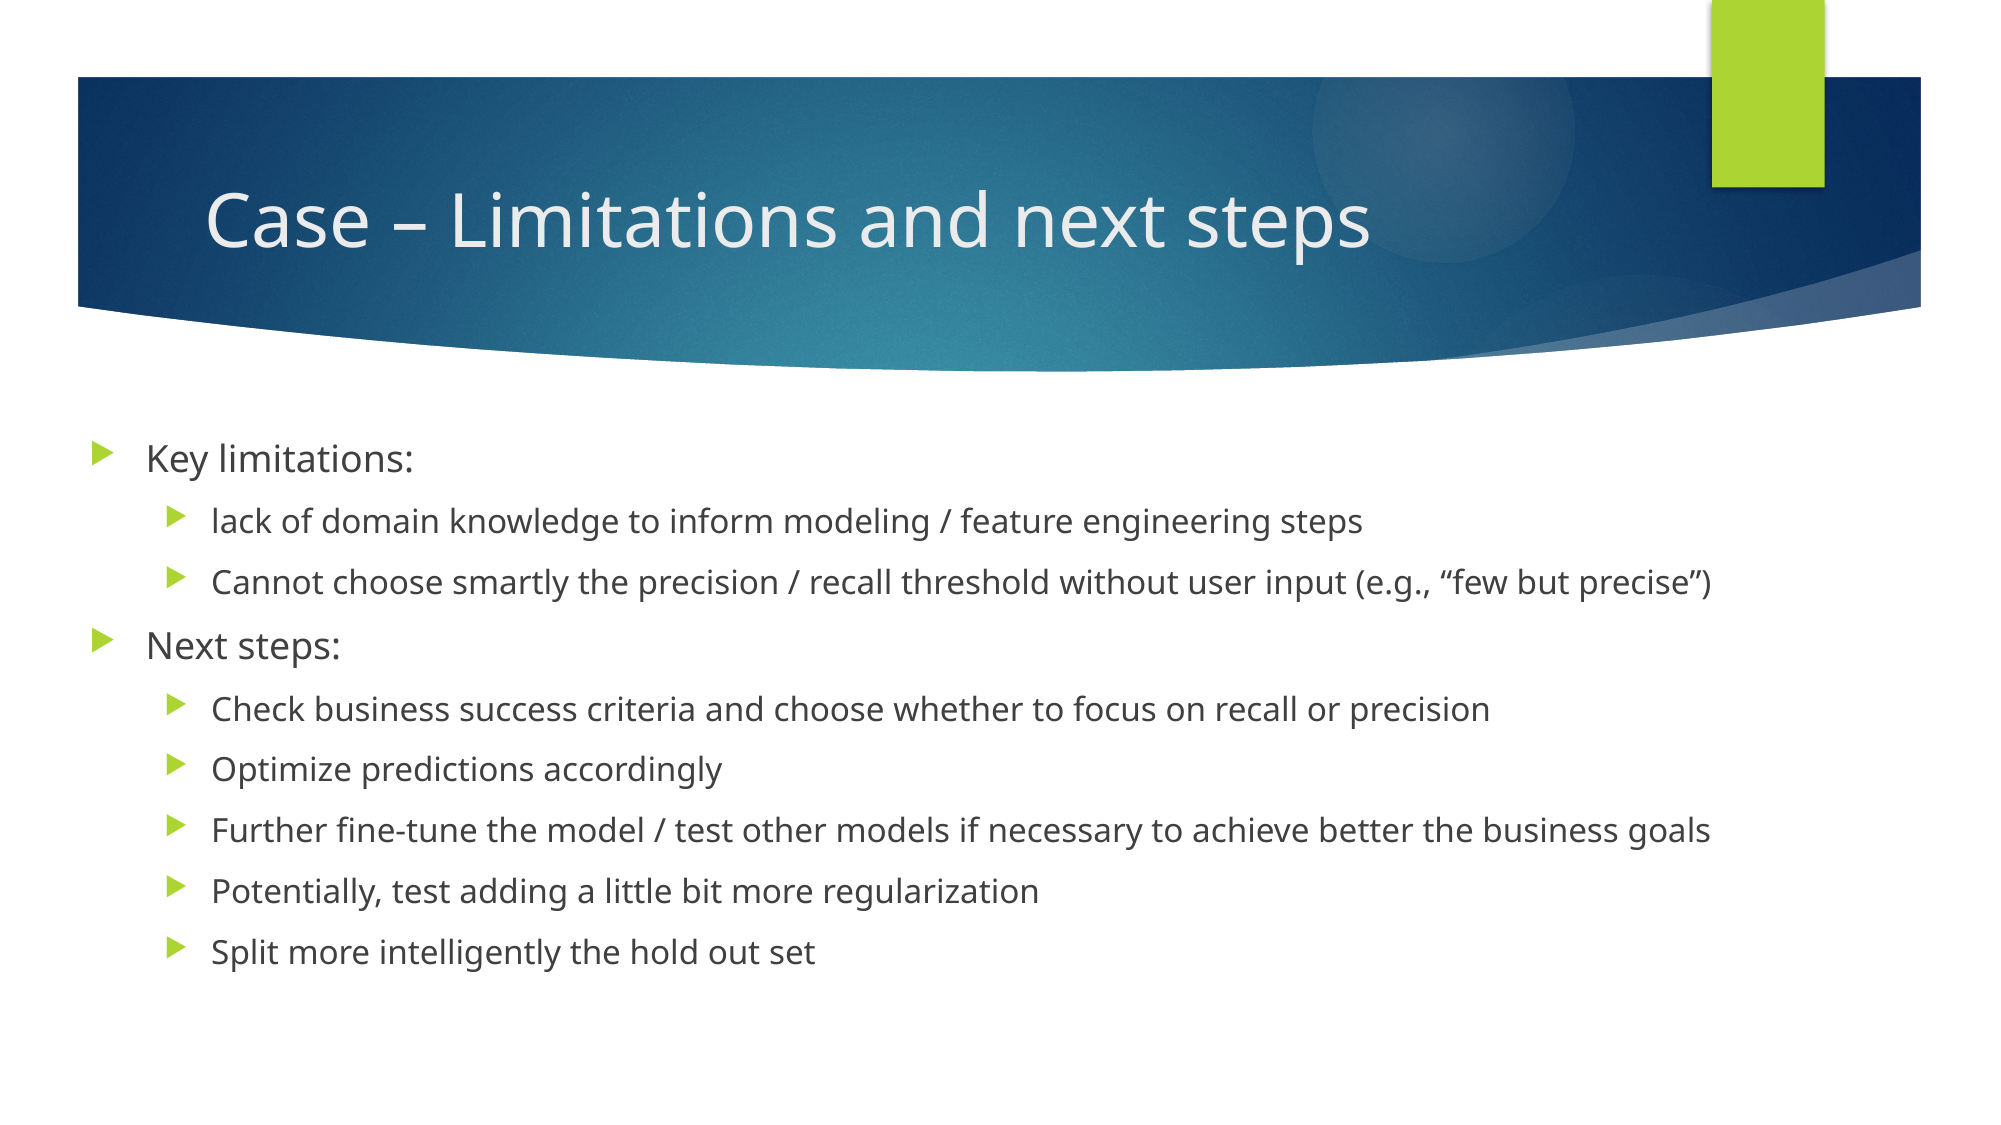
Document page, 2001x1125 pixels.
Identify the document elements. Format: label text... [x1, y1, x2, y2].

title Case – Limitations and next steps [189, 159, 1627, 276]
list Key limitations: lack of domain knowledge to inform modeling / feature engineering steps Cannot choose smartly the precision / recall threshold without user input (e.g., “few but precise”) Next steps: Check business success criteria and choose whether to focus on recall or precision Optimize predictions accordingly Further fine-tune the model / test other models if necessary to achieve better the business goals Potentially, test adding a little bit more regularization Split more intelligently the hold out set [74, 427, 1880, 988]
